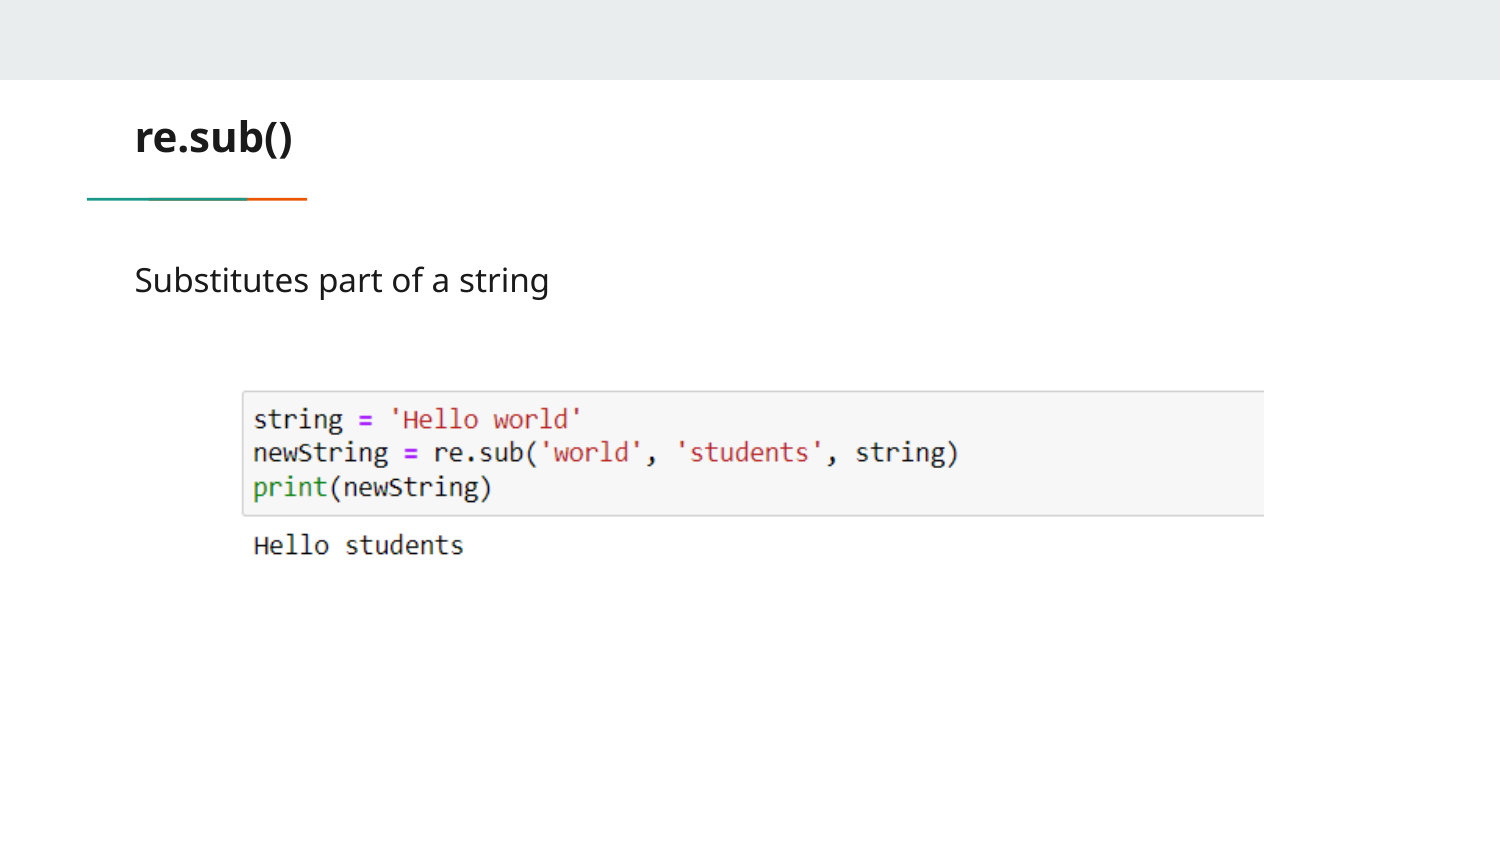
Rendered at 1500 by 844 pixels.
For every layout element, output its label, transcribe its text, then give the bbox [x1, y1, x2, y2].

list Substitutes part of a string [119, 235, 1381, 712]
title re.sub() [119, 92, 1381, 181]
picture [236, 383, 1264, 564]
